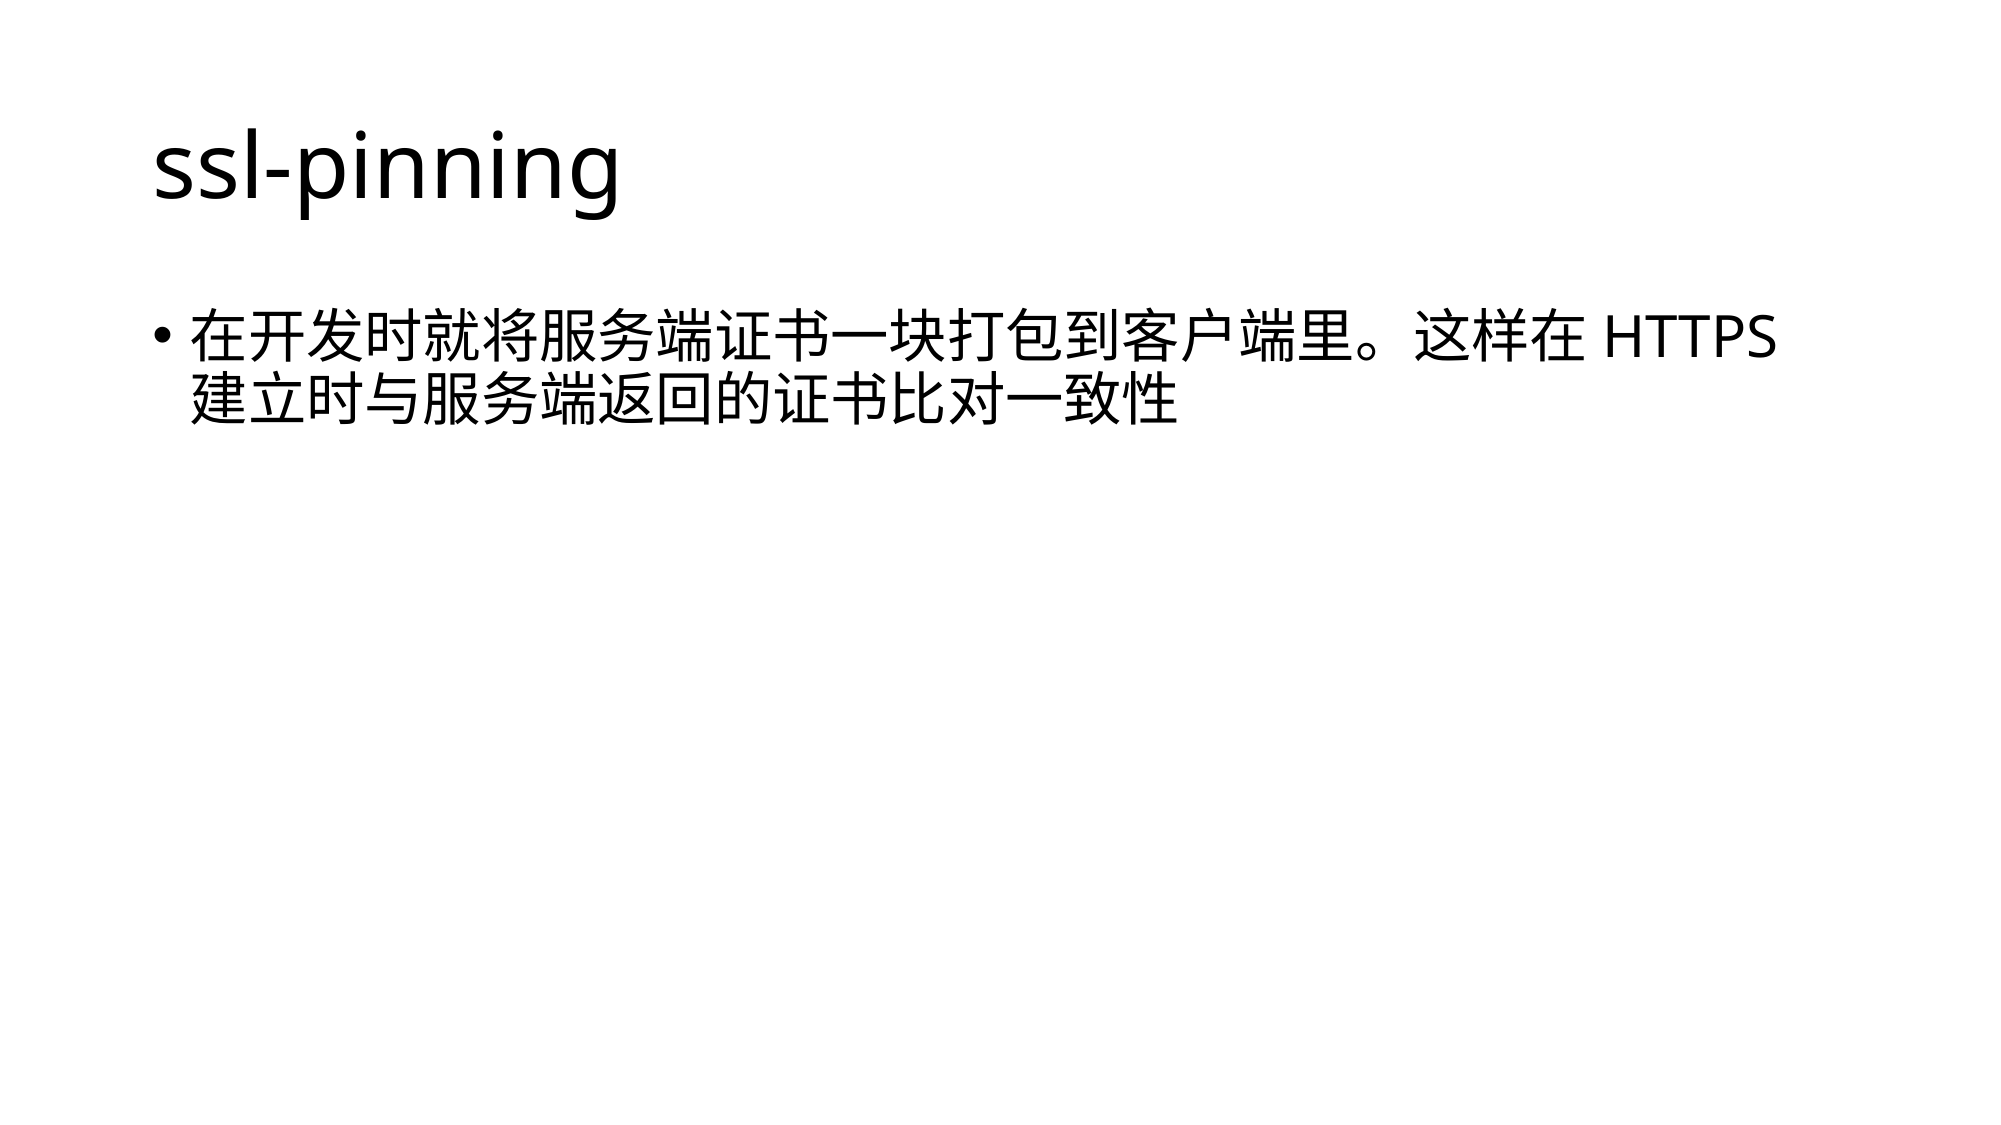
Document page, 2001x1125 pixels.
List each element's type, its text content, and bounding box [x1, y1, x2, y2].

list 在开发时就将服务端证书一块打包到客户端里。这样在HTTPS建立时与服务端返回的证书比对一致性 [137, 299, 1863, 589]
title ssl-pinning [137, 59, 1863, 278]
